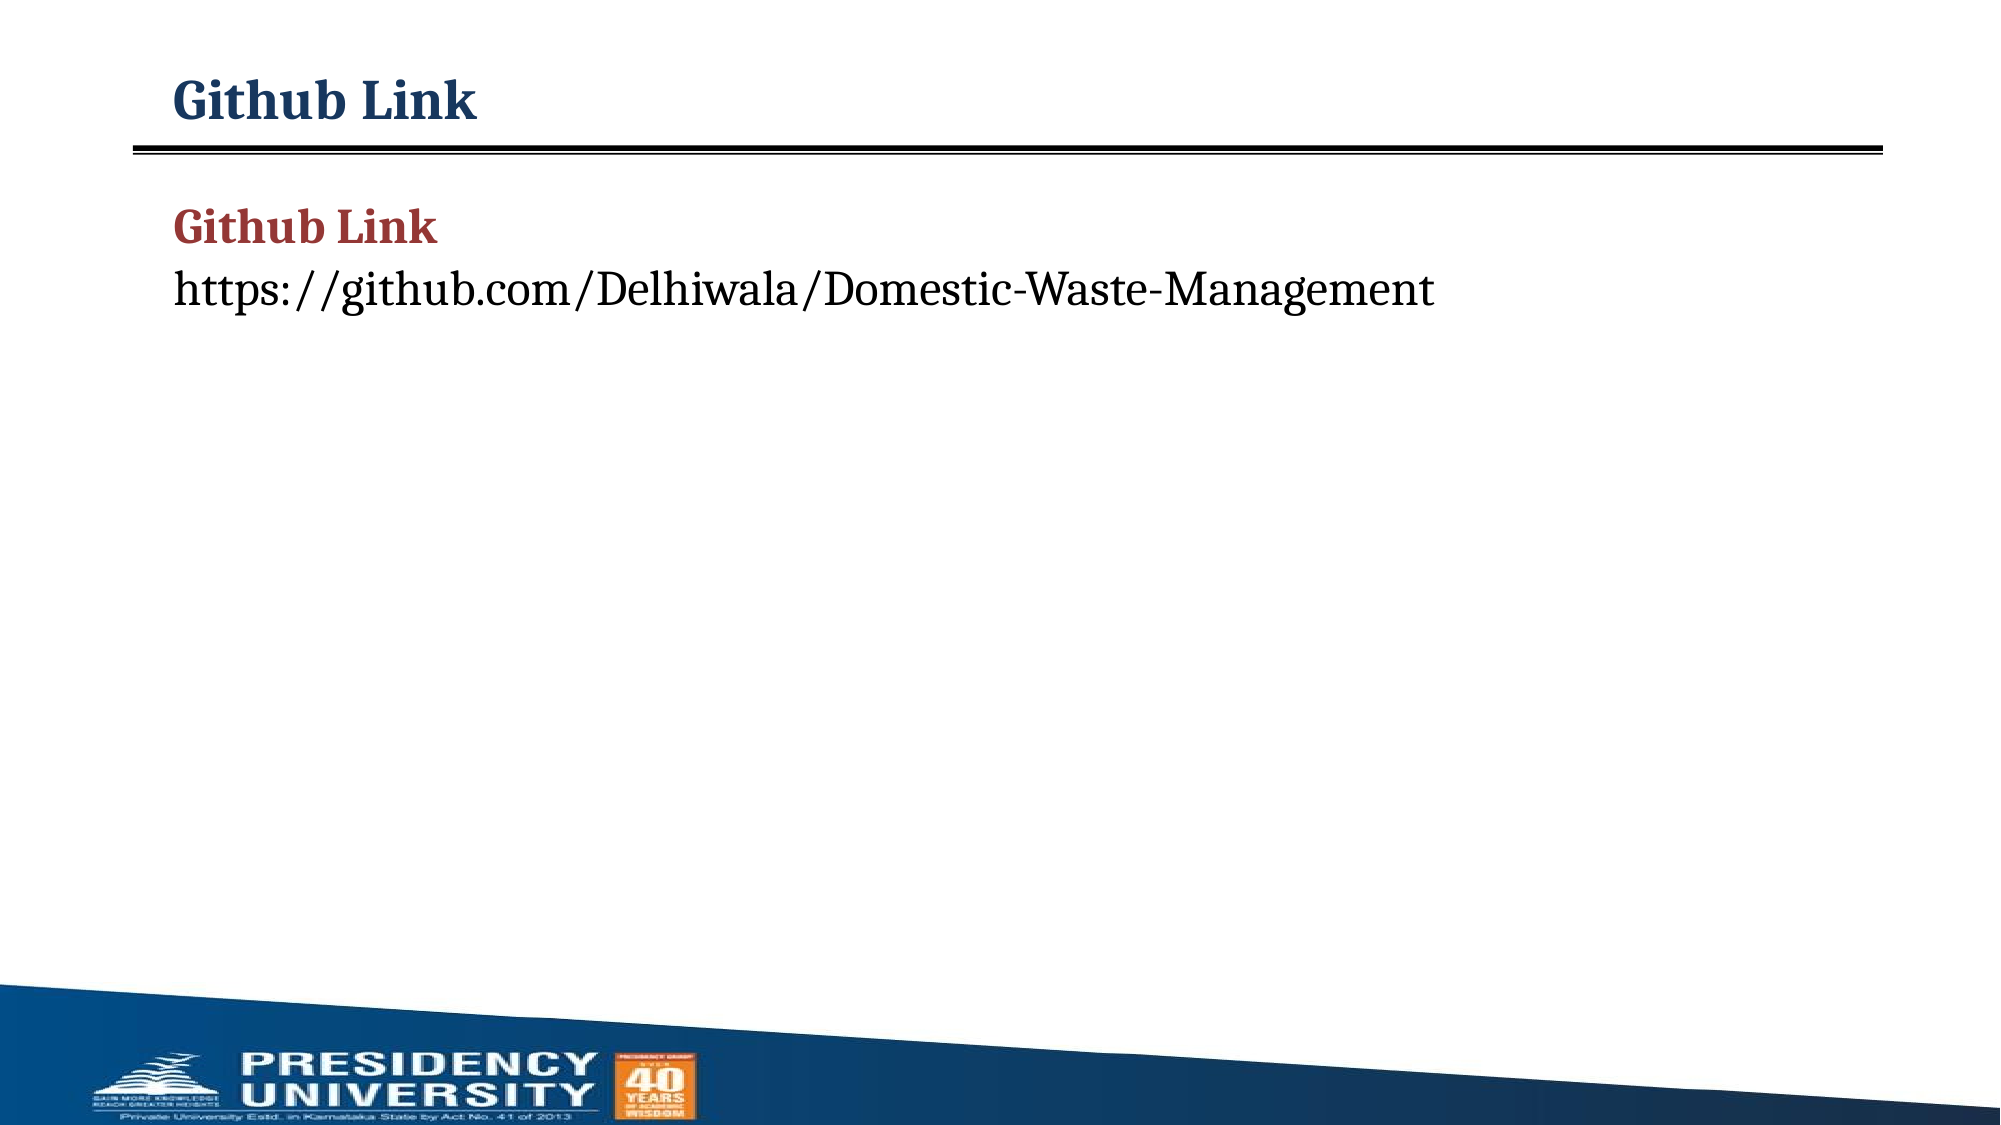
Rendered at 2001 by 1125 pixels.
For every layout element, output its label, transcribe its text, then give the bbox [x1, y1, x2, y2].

text_box Github Link https://github.com/Delhiwala/Domestic-Waste-Management [171, 191, 1636, 523]
title Github Link [171, 59, 490, 191]
picture [0, 982, 2000, 1125]
